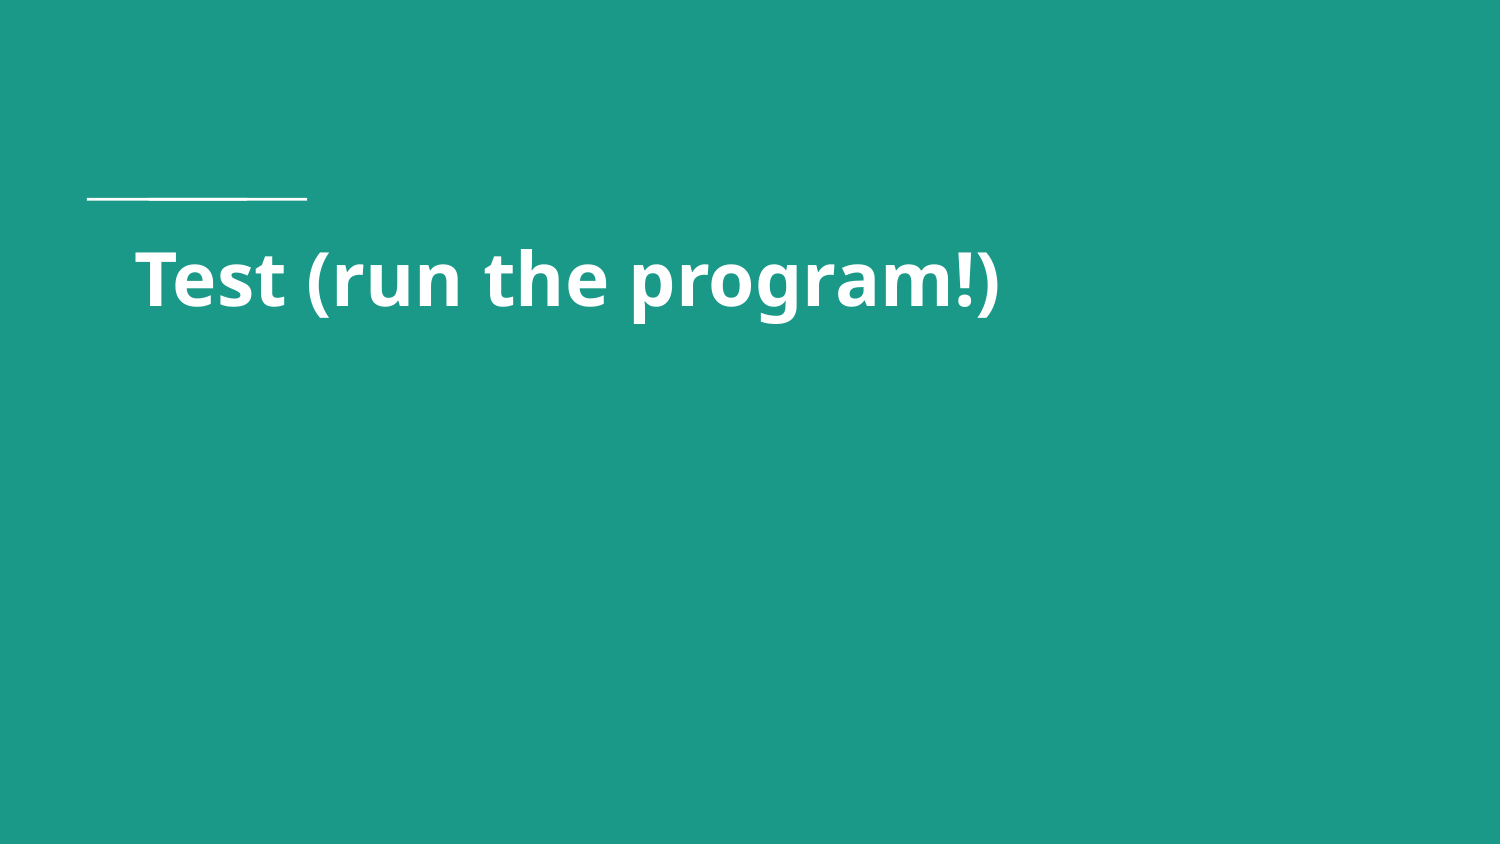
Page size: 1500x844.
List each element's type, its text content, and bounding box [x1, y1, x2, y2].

title Test (run the program!) [119, 216, 1381, 466]
